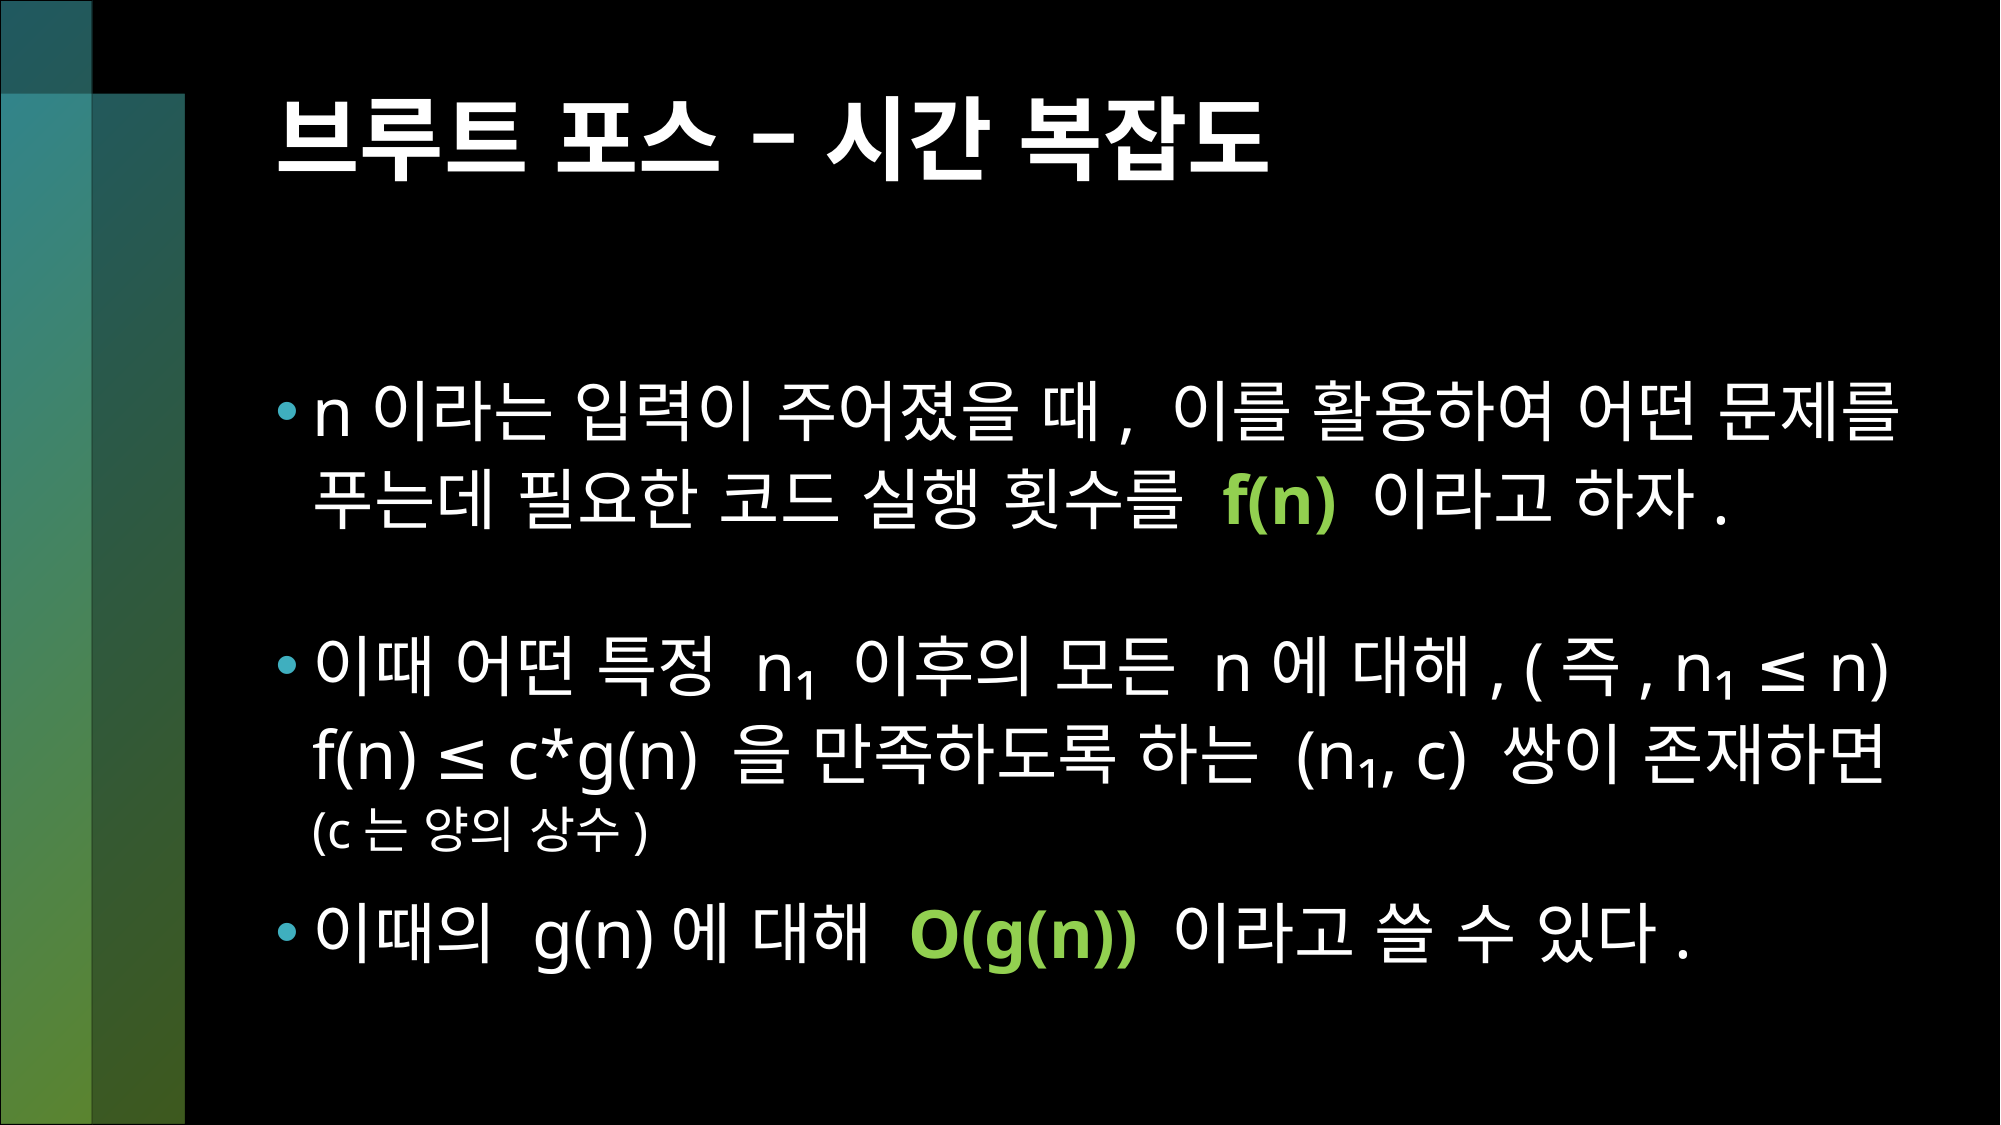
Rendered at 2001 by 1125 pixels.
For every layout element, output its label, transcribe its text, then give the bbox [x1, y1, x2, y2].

title 브루트 포스 – 시간 복잡도 [260, 74, 1817, 329]
list n이라는 입력이 주어졌을 때, 이를 활용하여 어떤 문제를 푸는데 필요한 코드 실행 횟수를 f(n) 이라고 하자. 이때 어떤 특정 n₁ 이후의 모든 n에 대해, (즉, n₁ ≤ n) f(n) ≤ c*g(n) 을 만족하도록 하는 (n₁, c) 쌍이 존재하면 (c는 양의 상수) 이때의 g(n)에 대해 O(g(n)) 이라고 쓸 수 있다. [260, 354, 1970, 1106]
